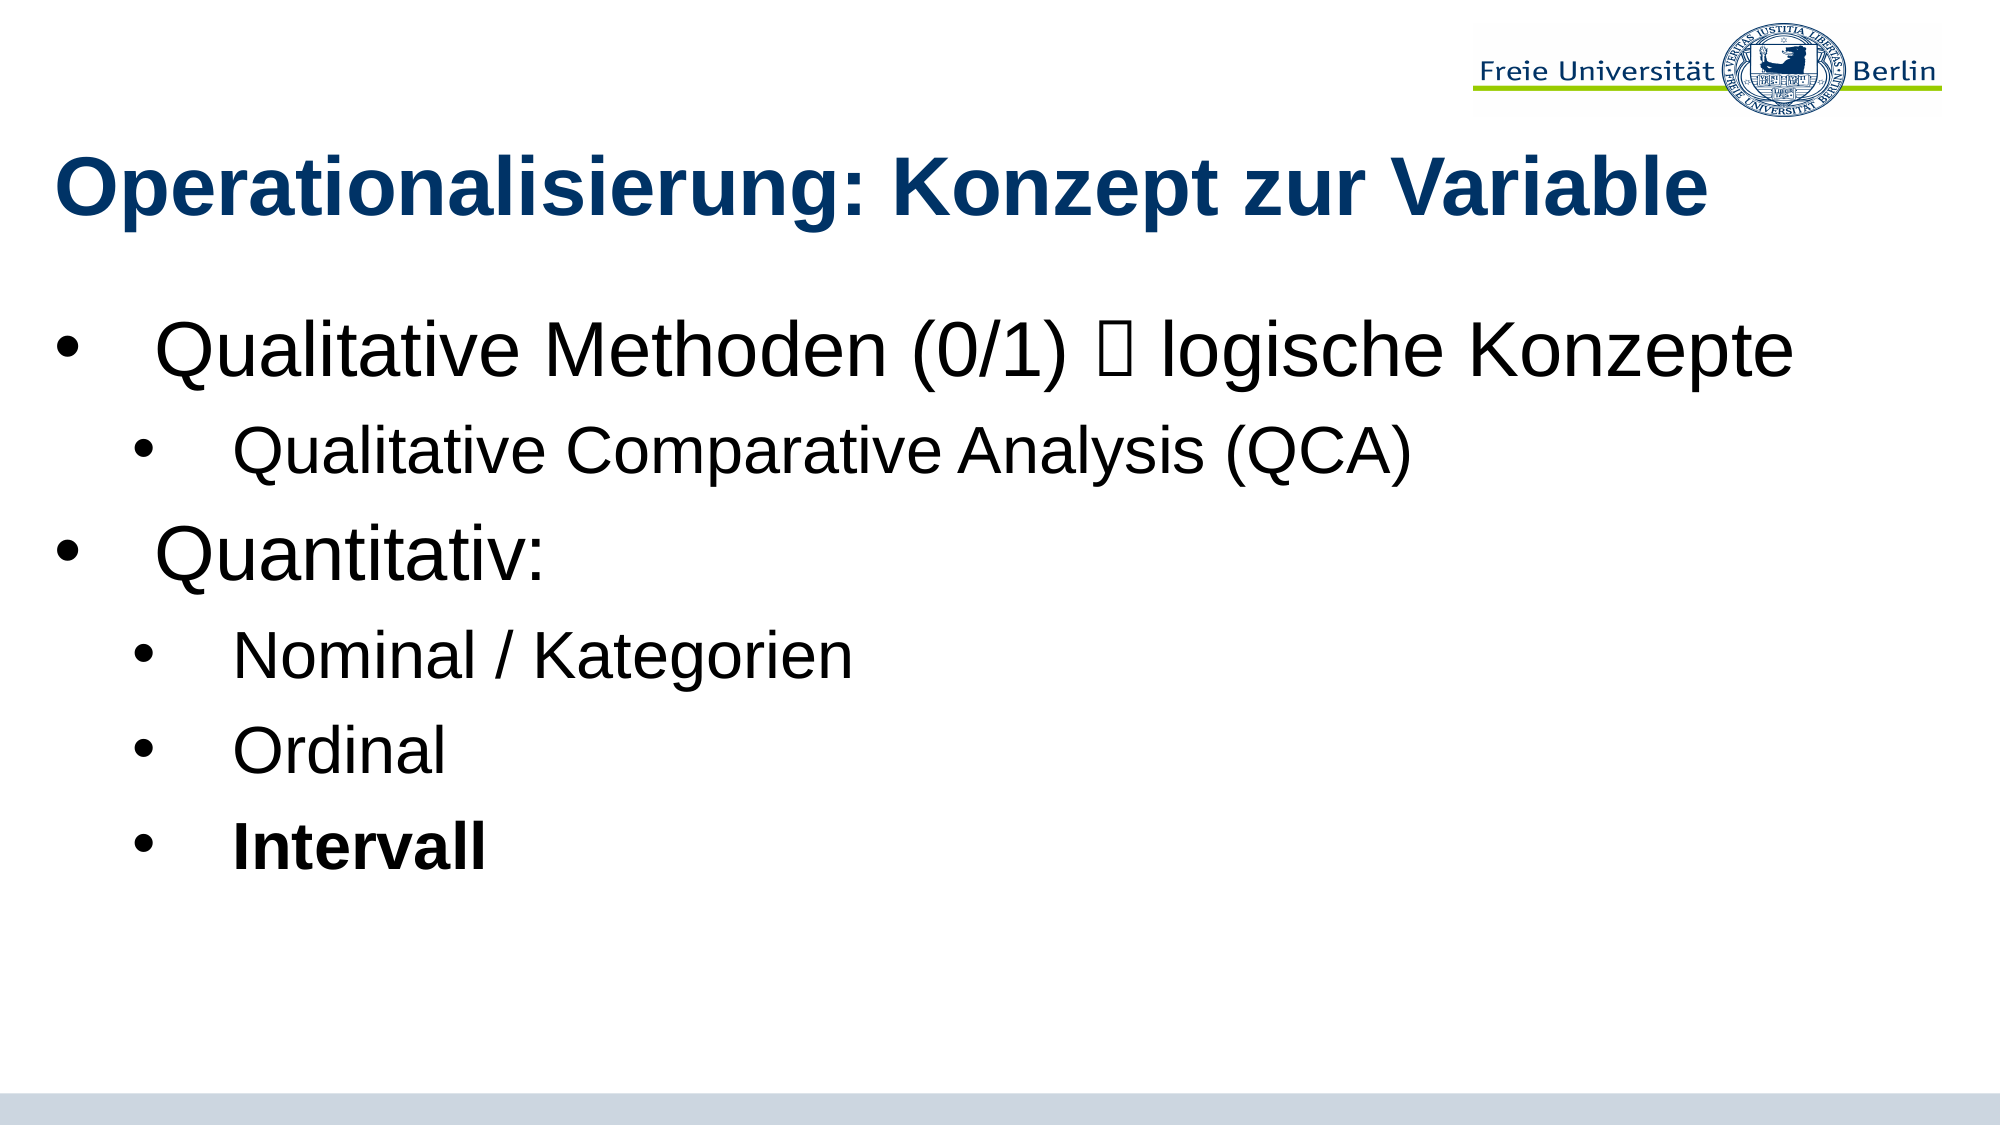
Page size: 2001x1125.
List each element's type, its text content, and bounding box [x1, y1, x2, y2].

title Operationalisierung: Konzept zur Variable [54, 154, 1946, 226]
picture [1473, 23, 1942, 117]
list Qualitative Methoden (0/1)  logische Konzepte Qualitative Comparative Analysis (QCA) Quantitativ: Nominal / Kategorien Ordinal Intervall [54, 296, 1946, 1037]
